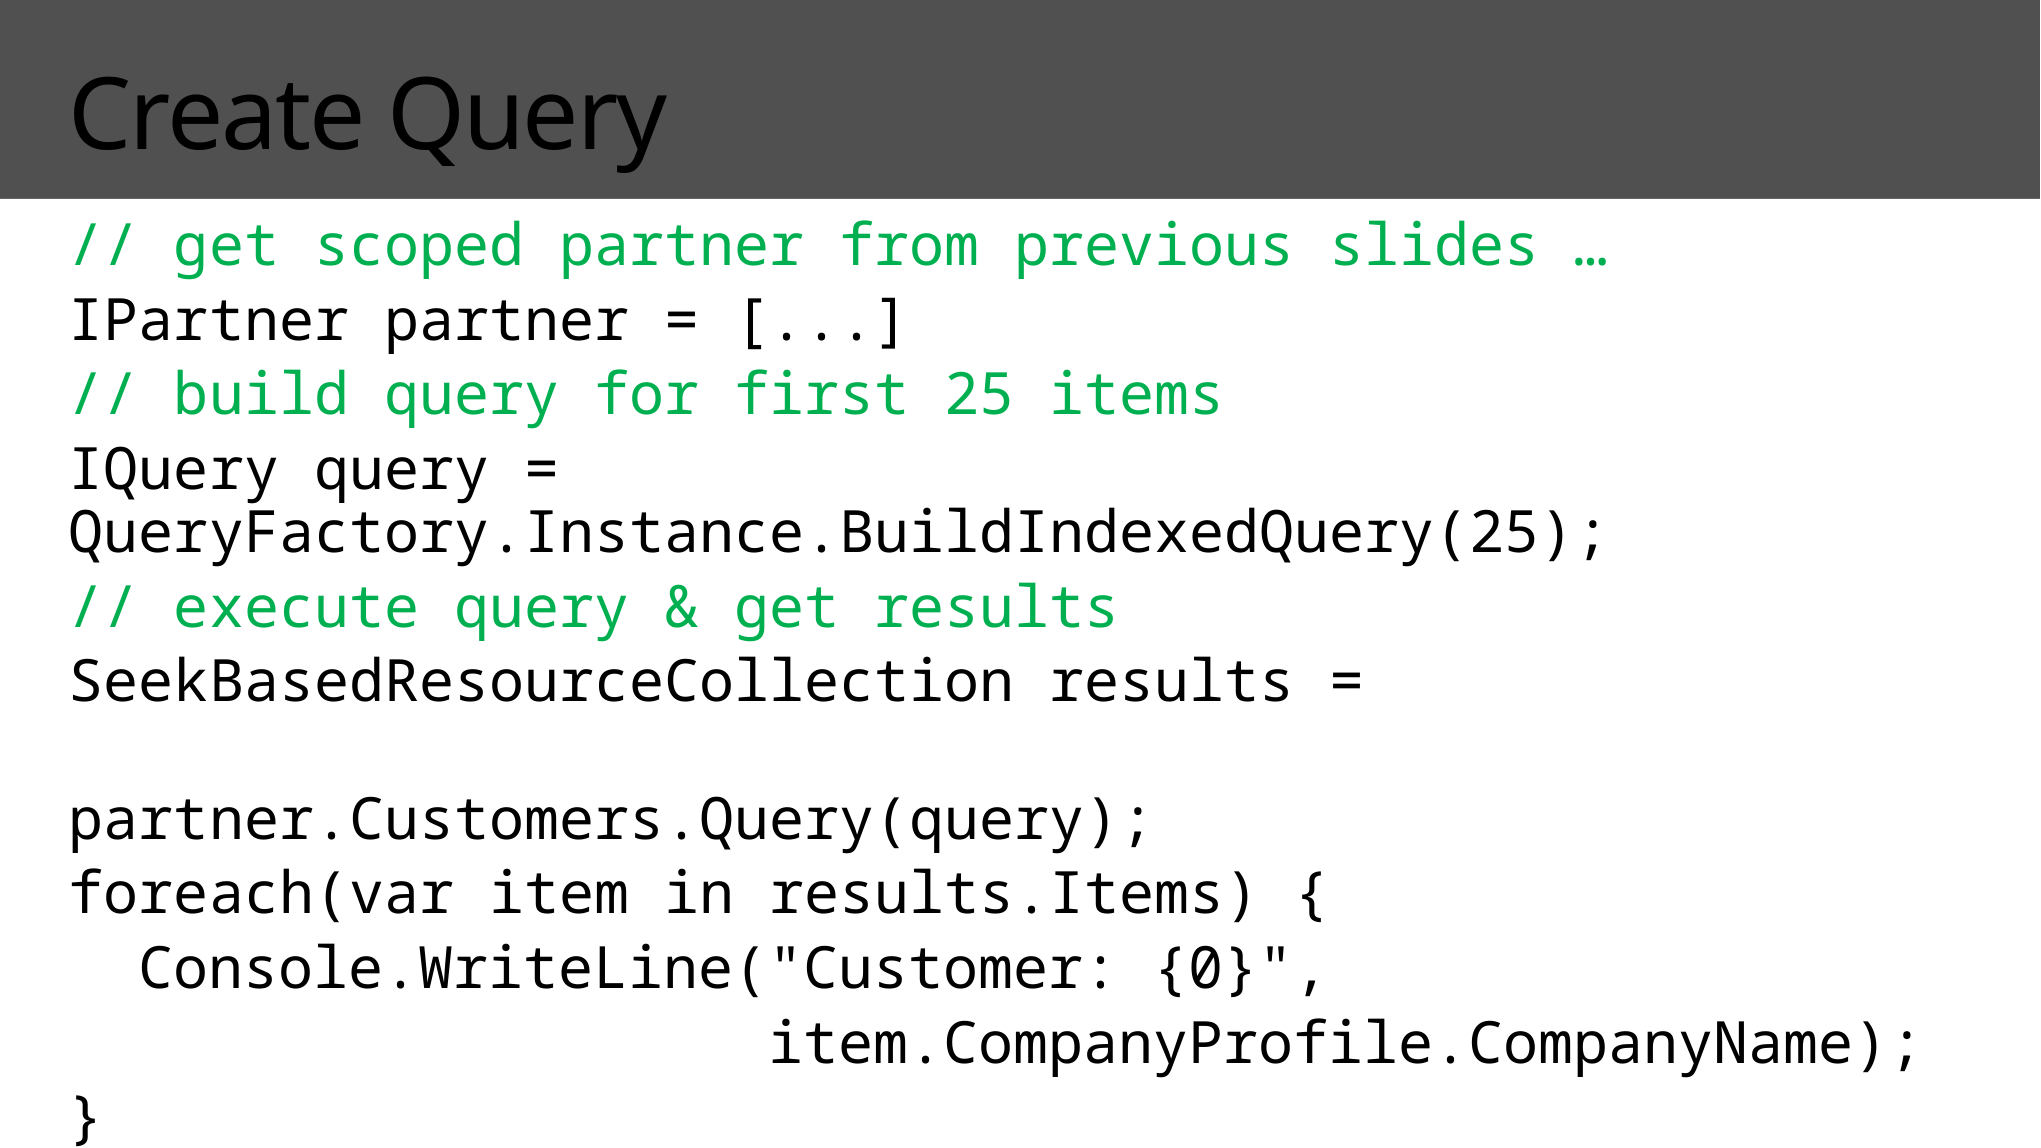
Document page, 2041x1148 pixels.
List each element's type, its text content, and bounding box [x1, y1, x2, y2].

title Create Query [45, 48, 1996, 199]
list // get scoped partner from previous slides … IPartner partner = [...] // build query for first 25 items IQuery query = QueryFactory.Instance.BuildIndexedQuery(25); // execute query & get results SeekBasedResourceCollection results = partner.Customers.Query(query); foreach(var item in results.Items) { Console.WriteLine("Customer: {0}", item.CompanyProfile.CompanyName); } [45, 200, 2041, 1072]
